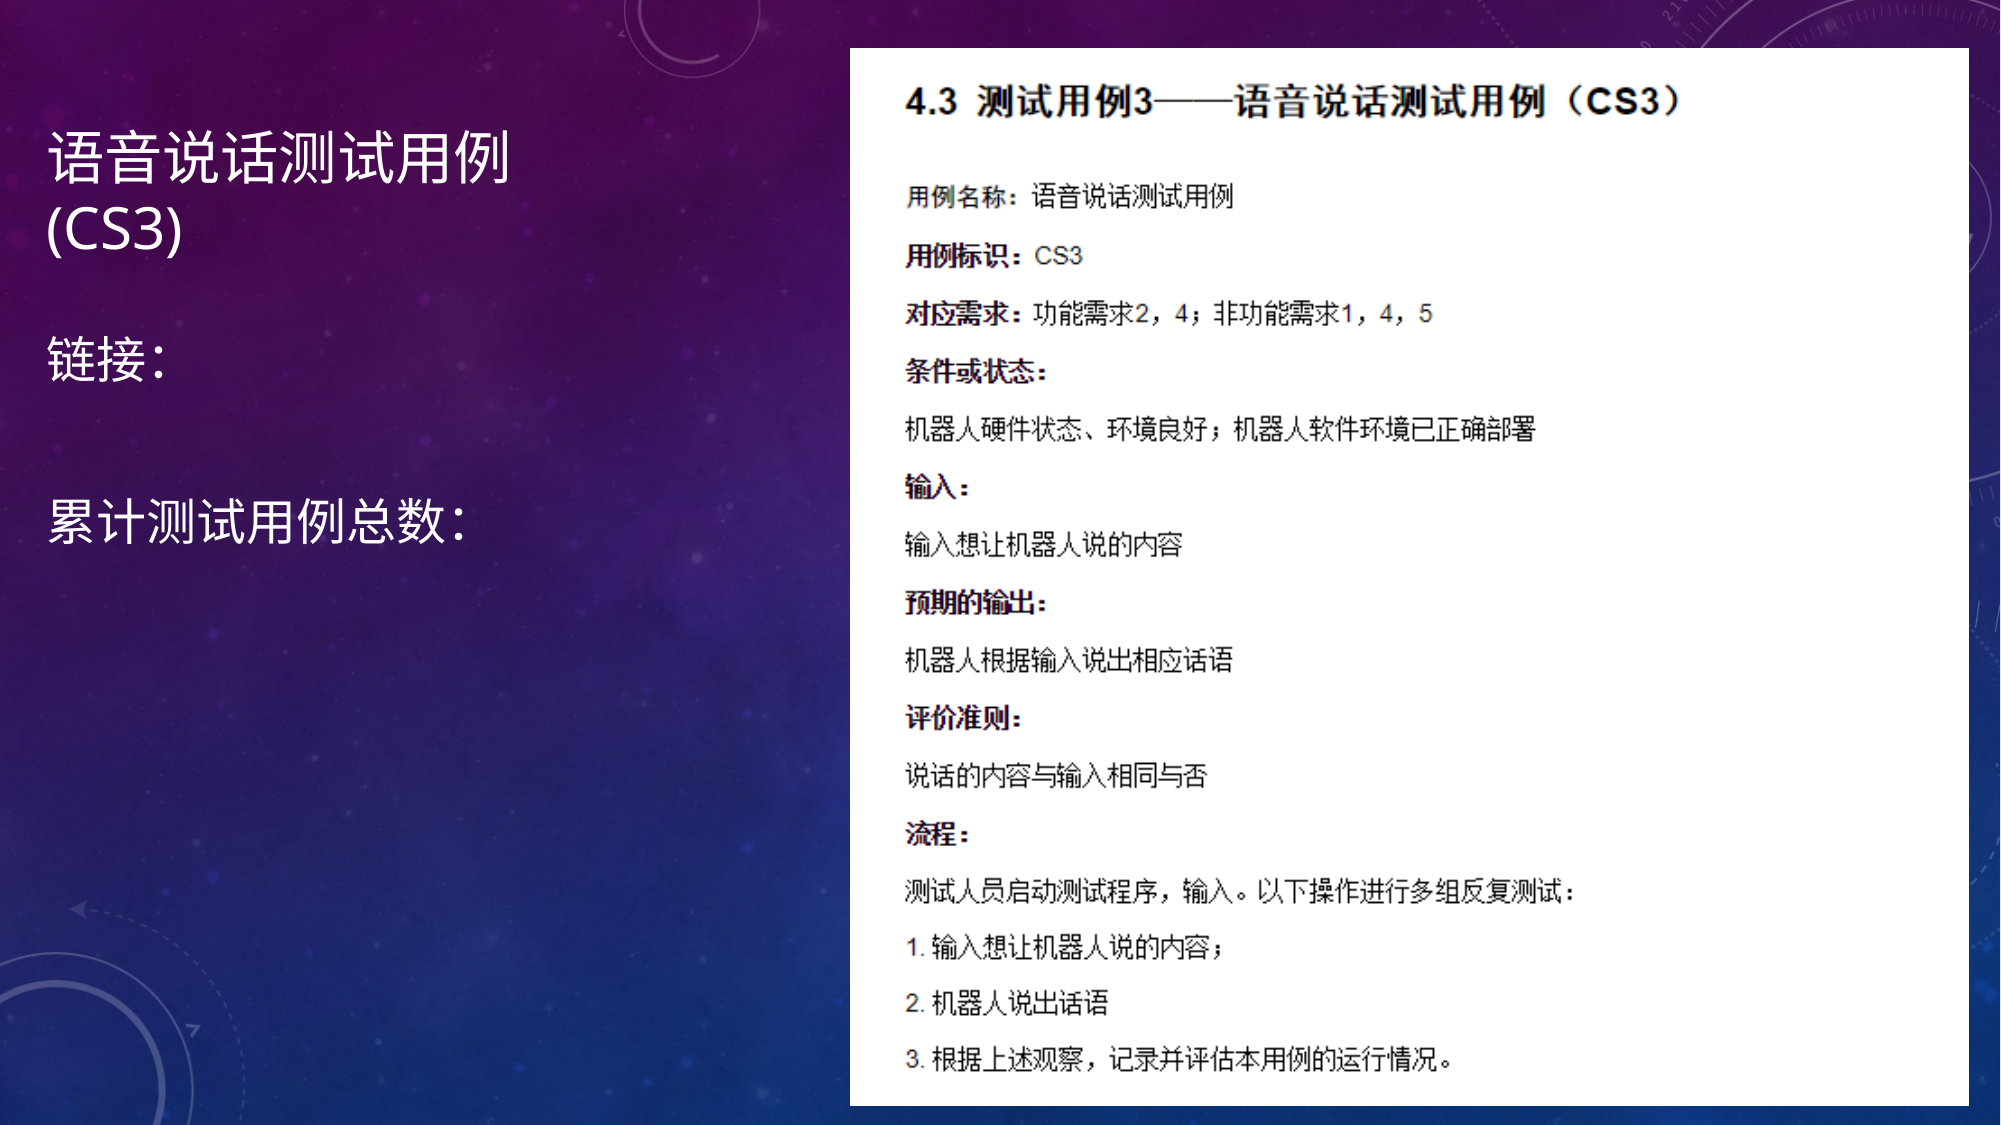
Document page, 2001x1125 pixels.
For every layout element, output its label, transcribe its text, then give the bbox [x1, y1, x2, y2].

list 链接： 累计测试用例总数： [31, 321, 818, 1018]
title 语音说话测试用例 (CS3) [31, 43, 818, 269]
picture [0, 0, 2001, 1125]
